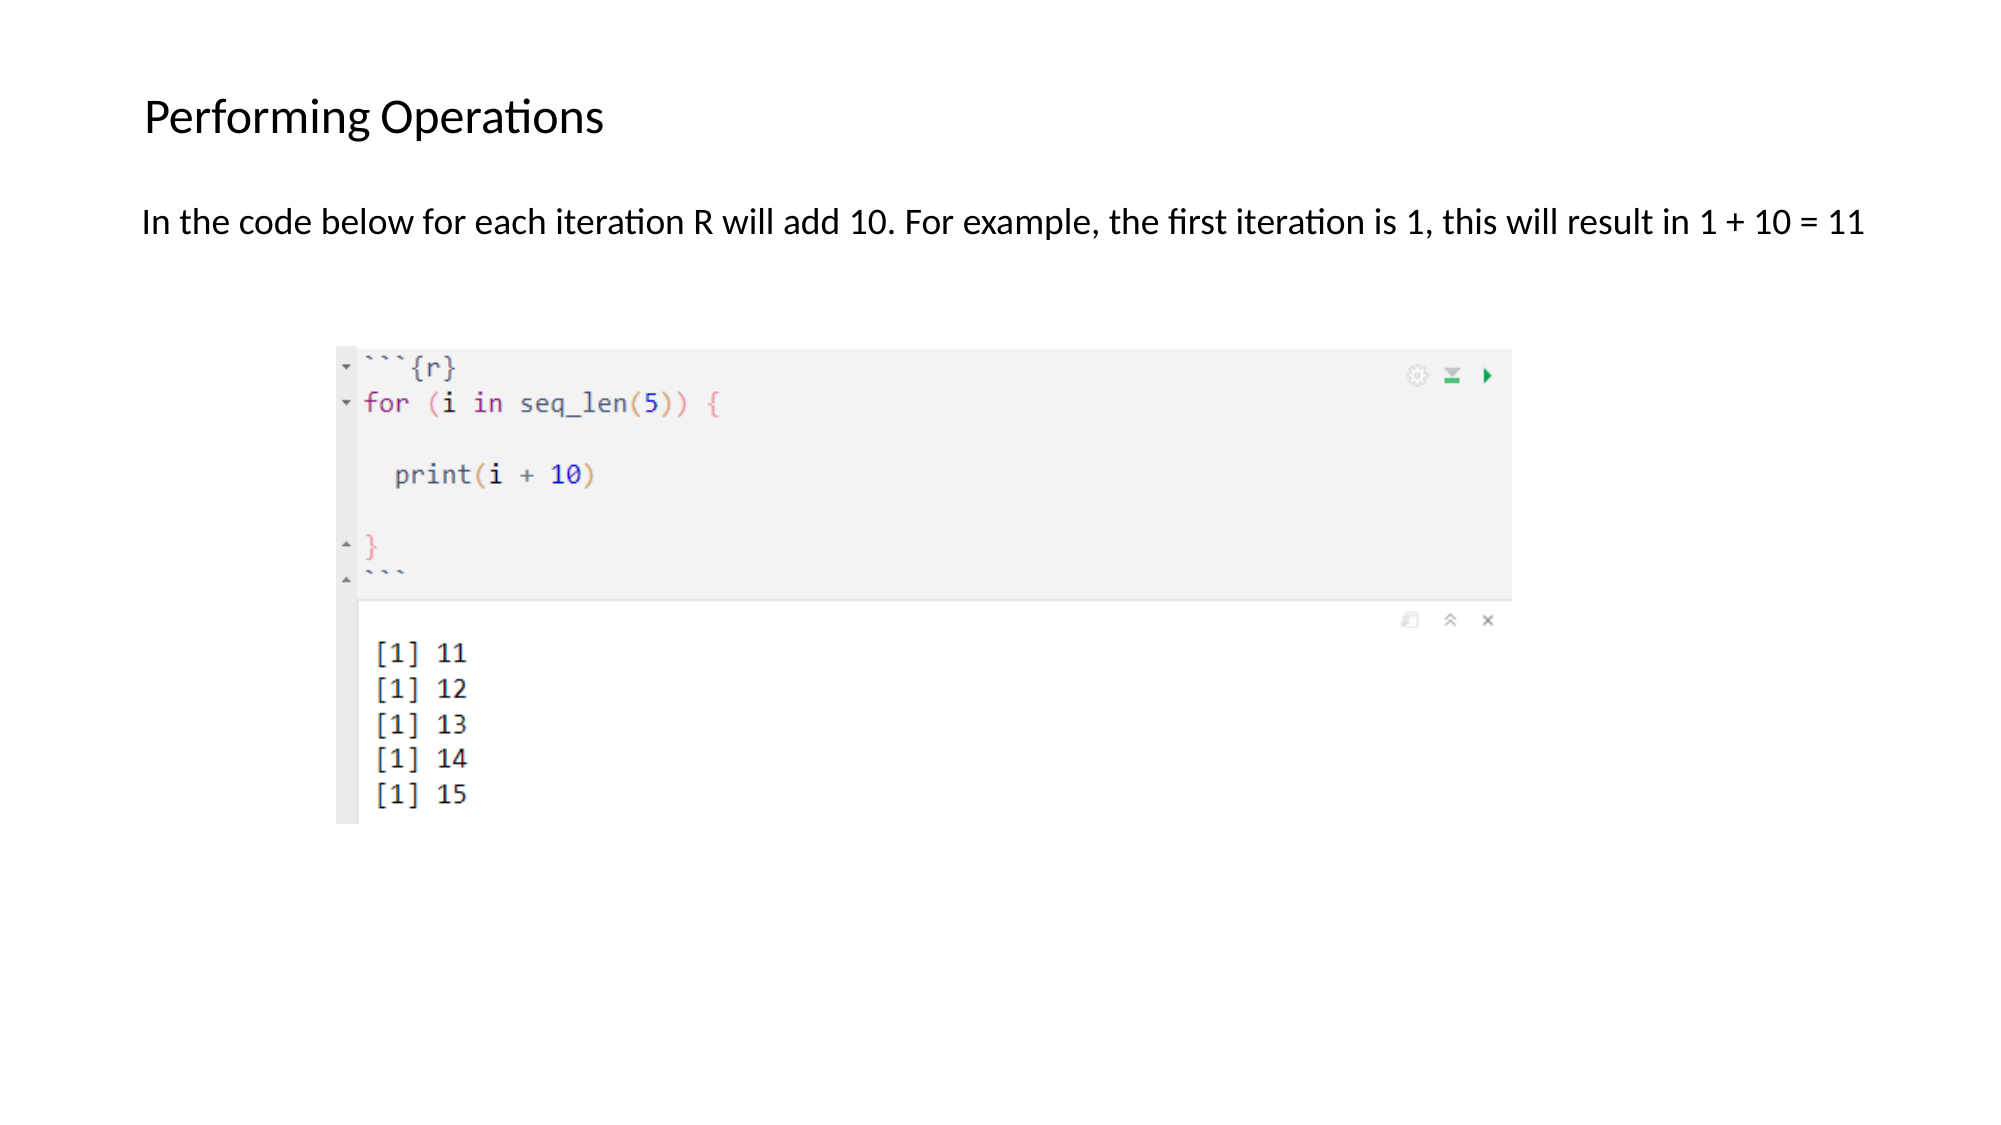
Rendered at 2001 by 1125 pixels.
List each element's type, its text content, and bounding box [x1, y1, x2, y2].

text_box In the code below for each iteration R will add 10. For example, the first iteration is 1, this will result in 1 + 10 = 11 [126, 189, 1890, 250]
picture [336, 346, 1512, 824]
text_box Performing Operations [129, 76, 620, 151]
